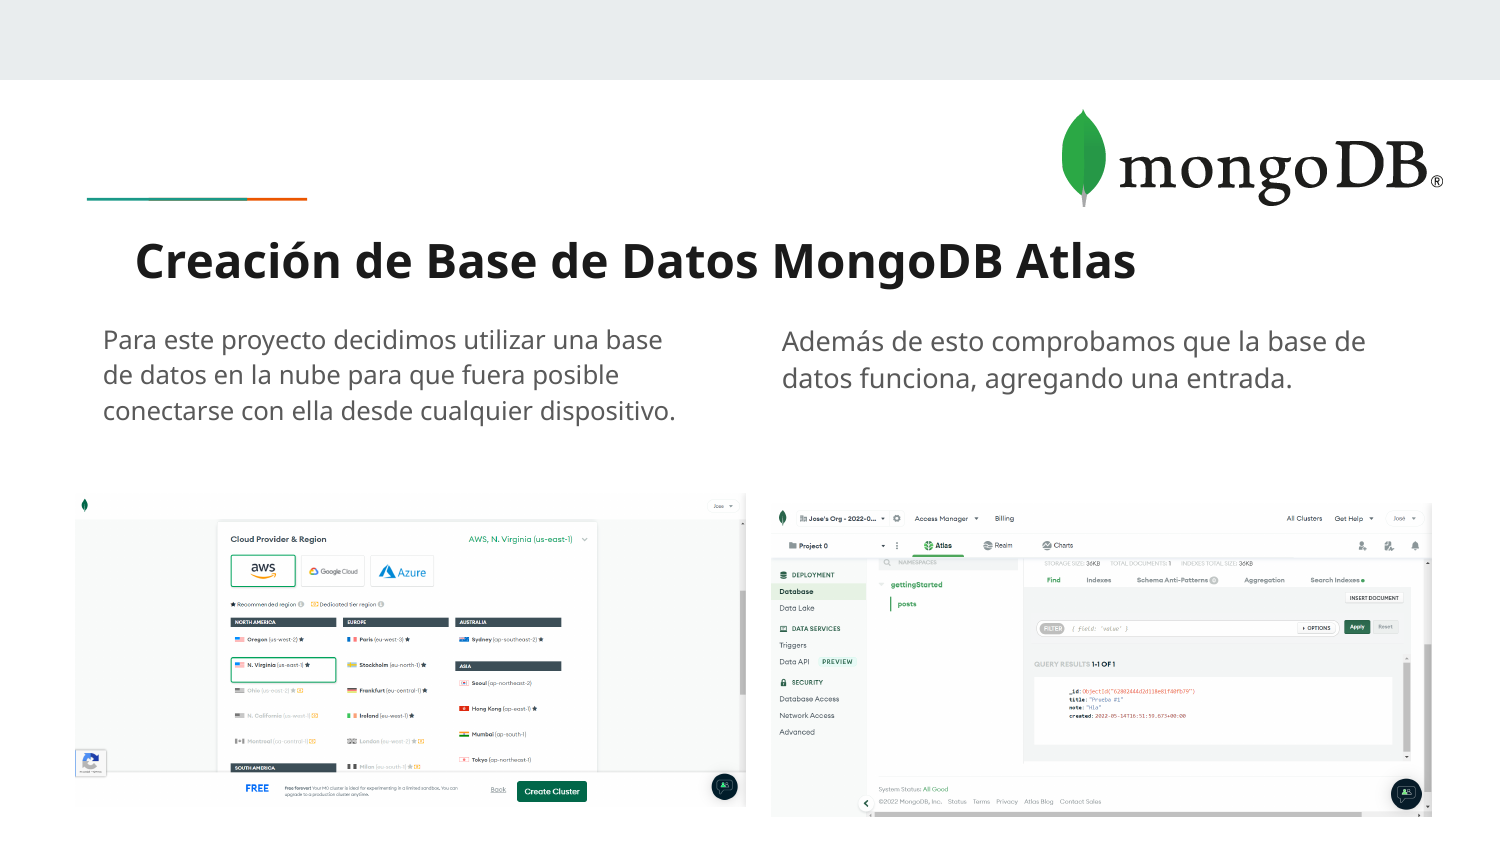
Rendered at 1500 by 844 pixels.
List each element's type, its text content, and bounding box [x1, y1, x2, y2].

list Para este proyecto decidimos utilizar una base de datos en la nube para que fuera posible conectarse con ella desde cualquier dispositivo. [87, 304, 714, 469]
picture [771, 503, 1432, 817]
title Creación de Base de Datos MongoDB Atlas [119, 216, 1012, 305]
picture [1017, 10, 1477, 305]
text_box Además de esto comprobamos que la base de datos funciona, agregando una entrada. [766, 304, 1437, 409]
picture [75, 493, 746, 808]
